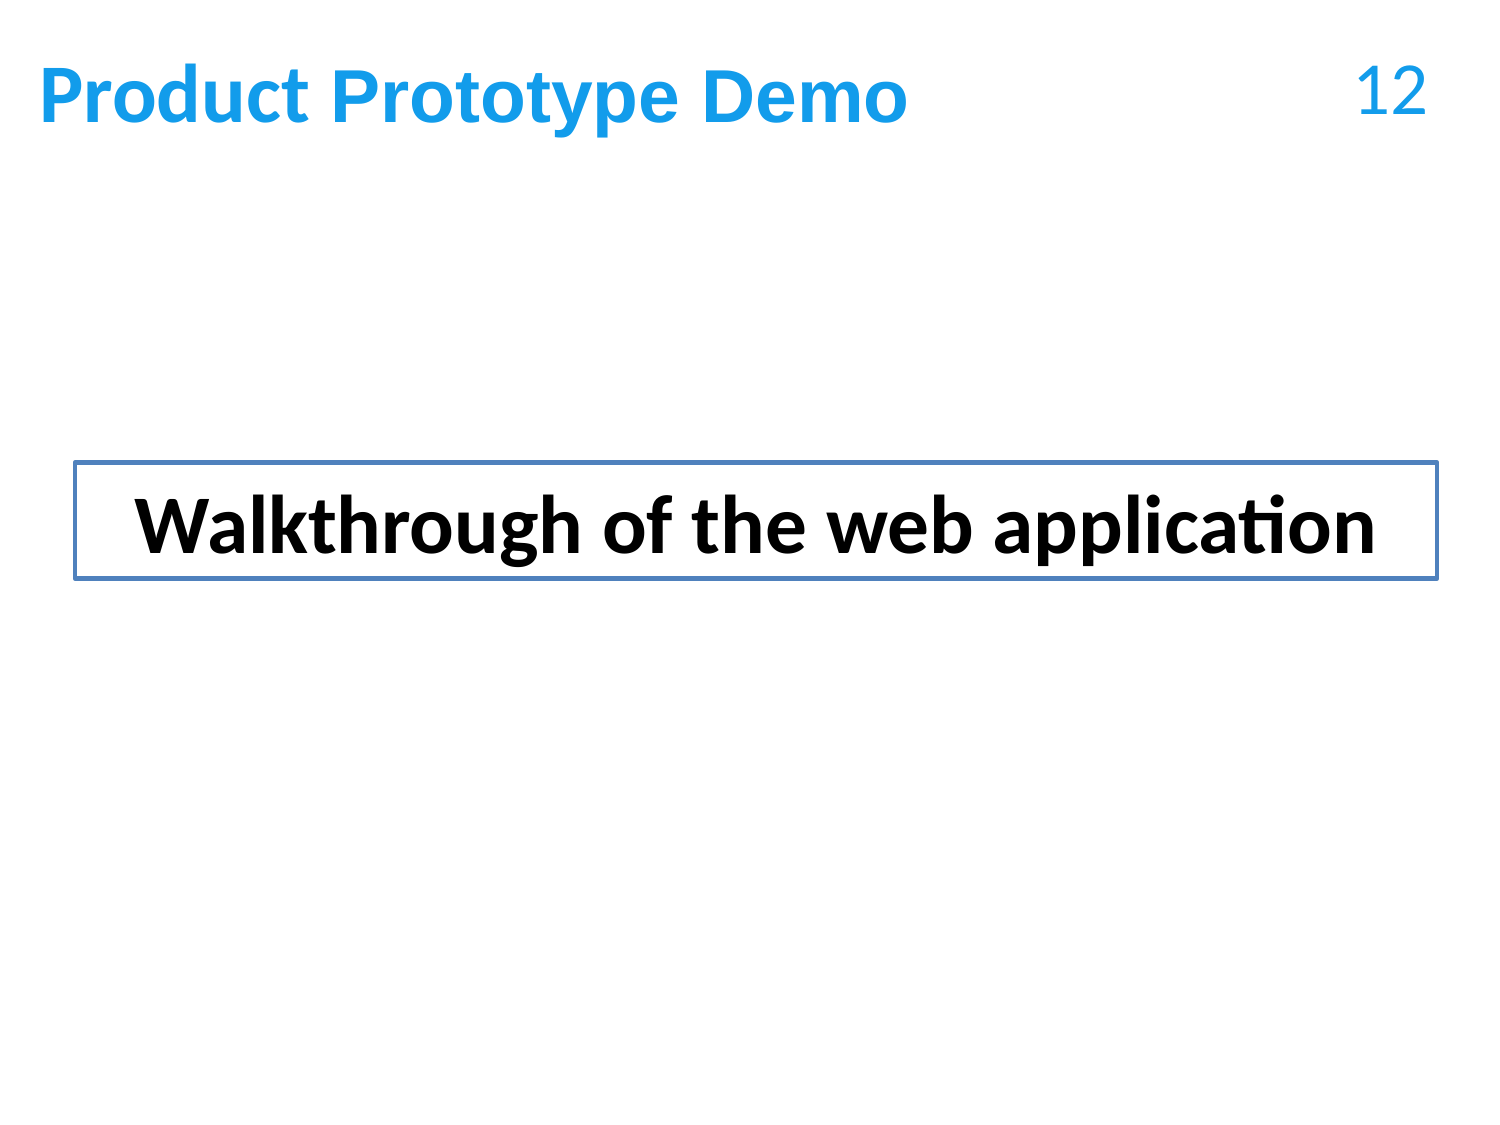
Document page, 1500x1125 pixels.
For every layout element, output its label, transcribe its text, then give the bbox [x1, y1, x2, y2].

text_box Walkthrough of the web application [74, 462, 1438, 579]
text_box 12 [1350, 37, 1450, 131]
text_box Product Prototype Demo [37, 37, 963, 141]
